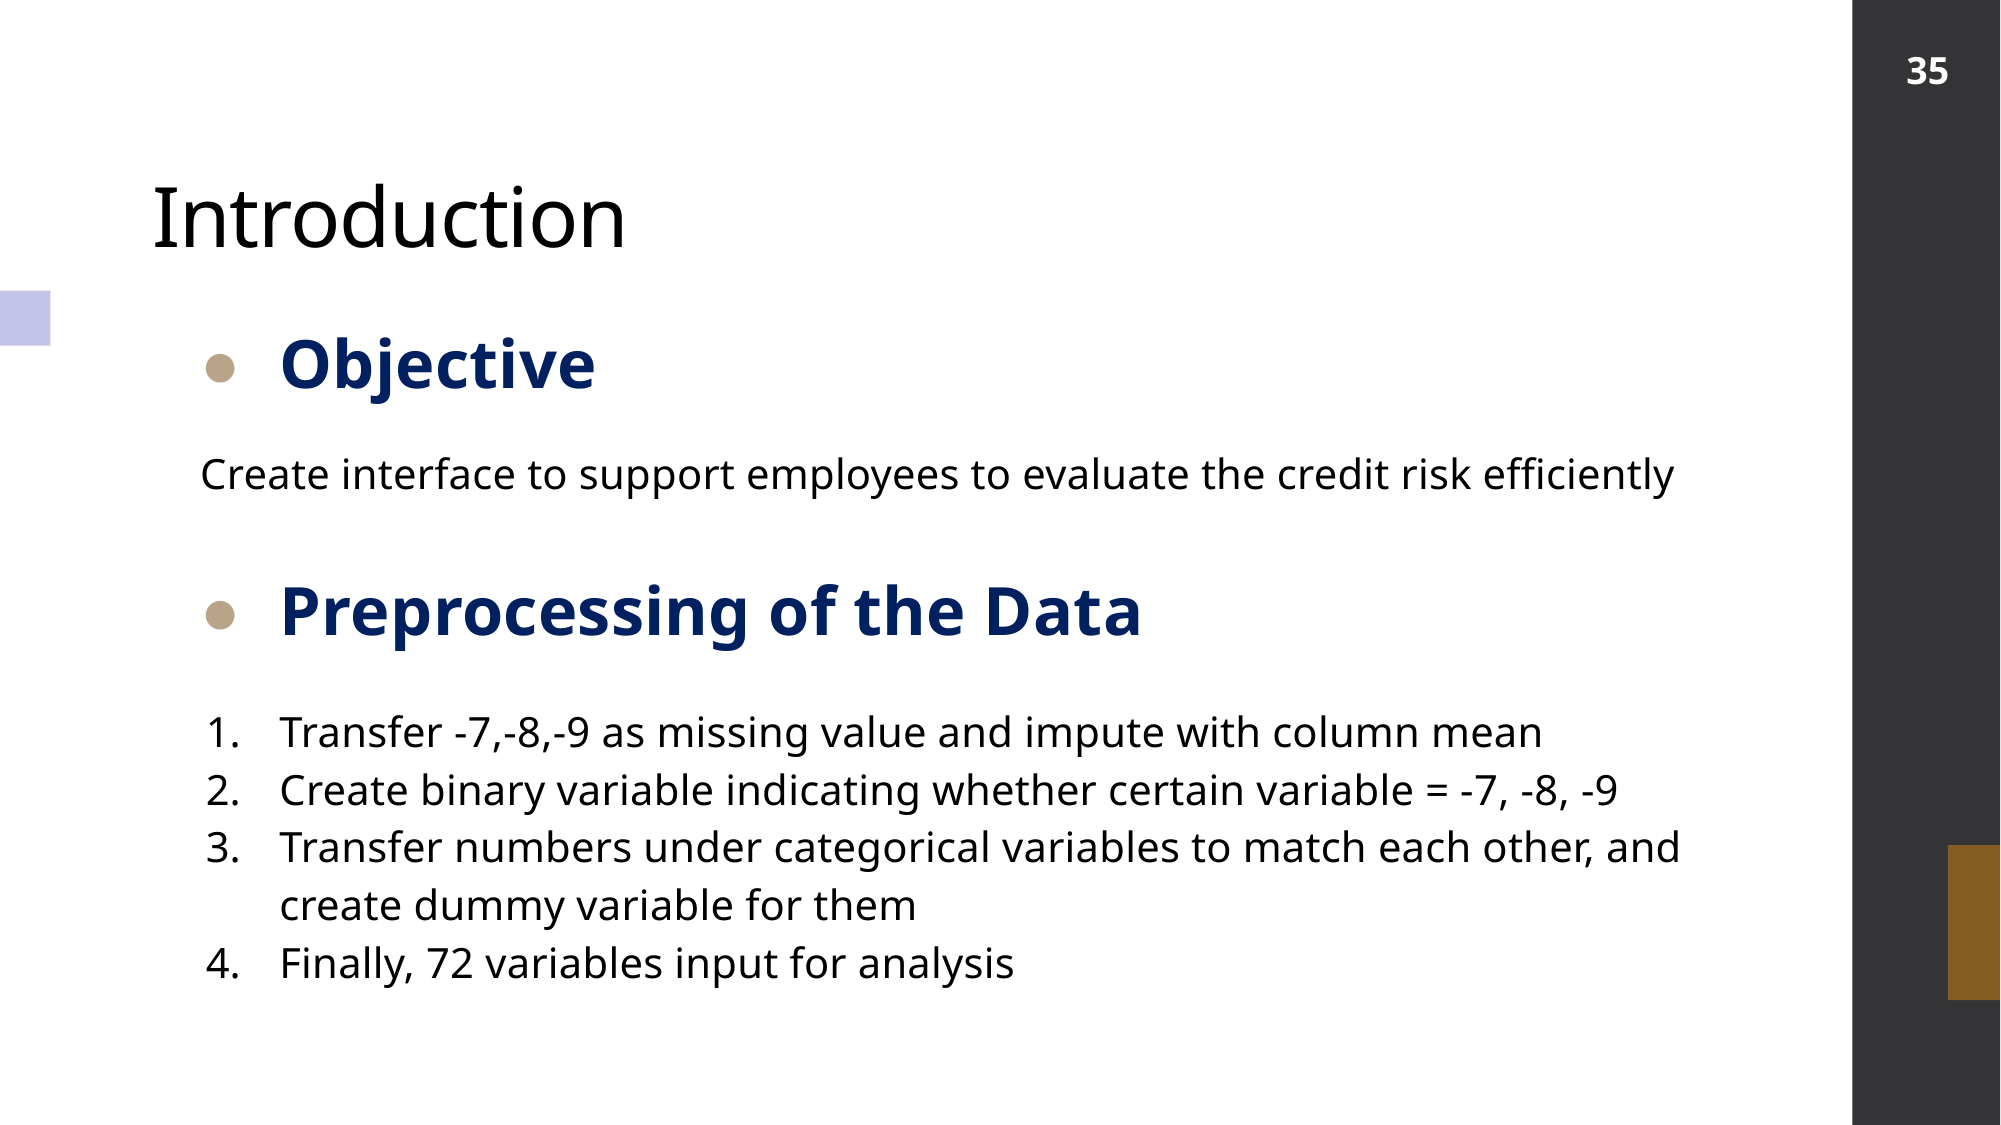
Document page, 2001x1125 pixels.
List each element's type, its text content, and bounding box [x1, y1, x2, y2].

text_box [1947, 845, 2000, 1001]
text_box Introduction [137, 61, 1728, 279]
list Objective Create interface to support employees to evaluate the credit risk efficiently Preprocessing of the Data Transfer -7,-8,-9 as missing value and impute with column mean Create binary variable indicating whether certain variable = -7, -8, -9 Transfer numbers under categorical variables to match each other, and create dummy variable for them Finally, 72 variables input for analysis [164, 320, 1755, 1034]
text_box [0, 290, 51, 346]
text_box 35 [1891, 39, 1969, 100]
